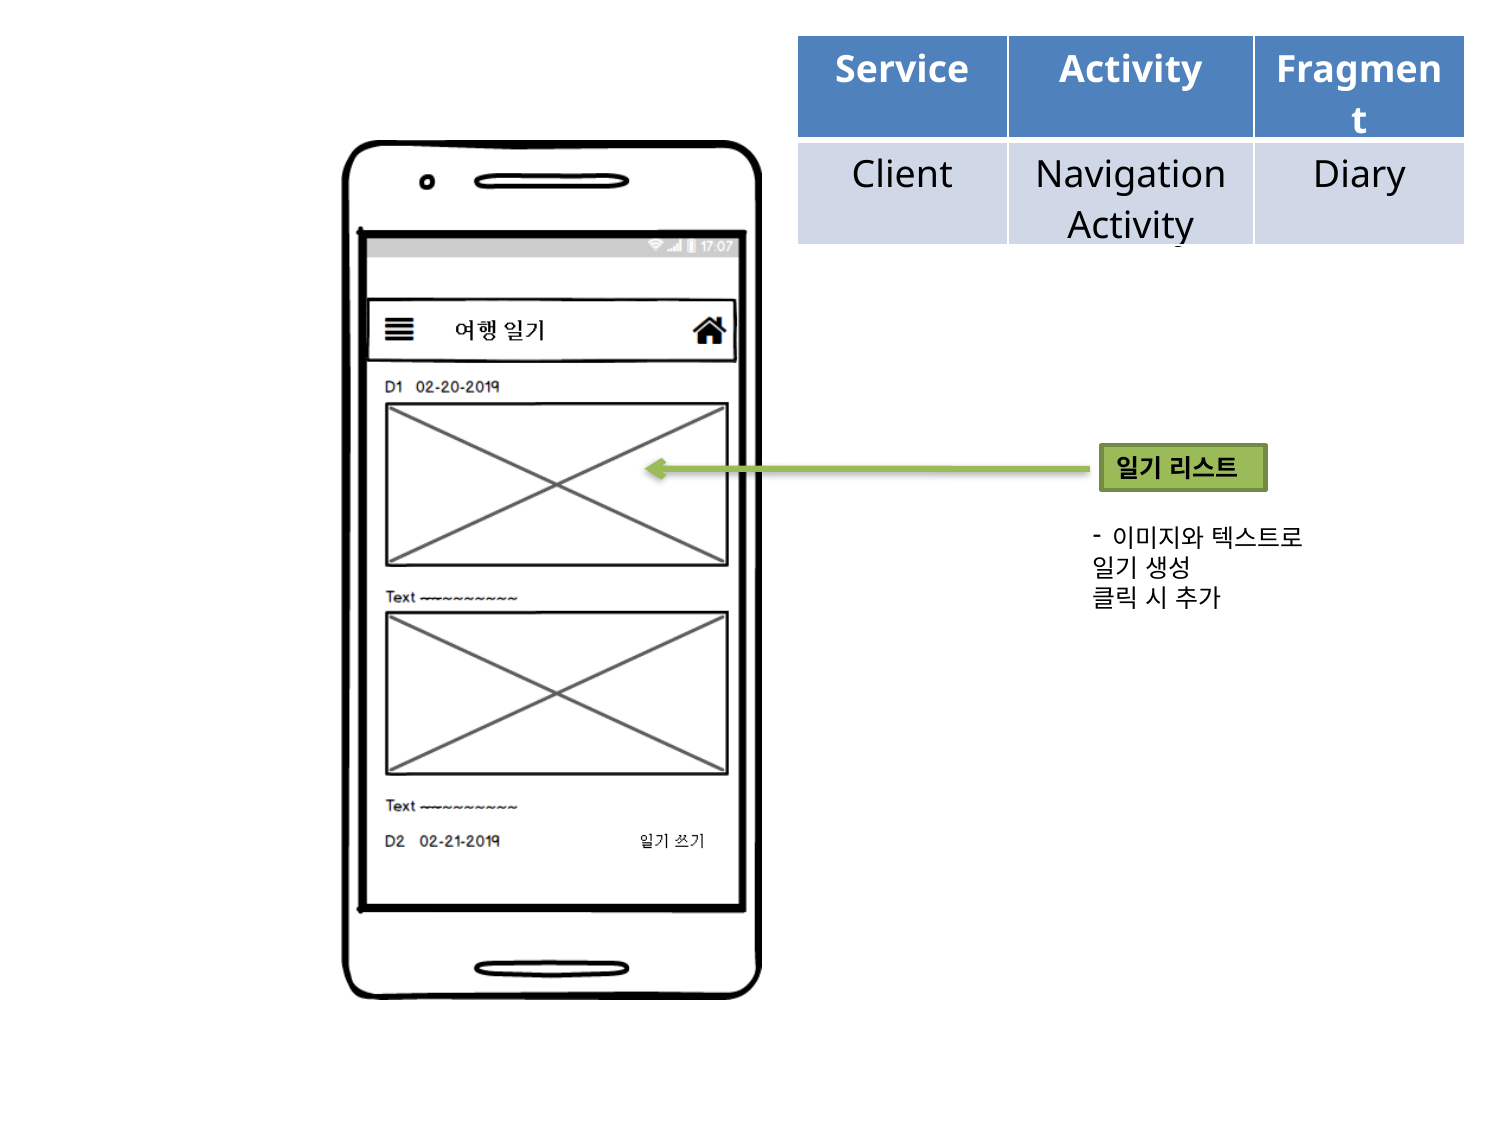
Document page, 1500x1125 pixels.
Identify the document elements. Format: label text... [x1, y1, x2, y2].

text_box 일기 리스트 [1099, 443, 1268, 492]
table_cell Client [798, 143, 1007, 244]
table_header Service [798, 36, 1007, 137]
table_header Activity [1009, 36, 1253, 137]
table_header Fragment [1255, 36, 1464, 137]
picture [339, 140, 762, 1000]
table_cell Navigation Activity [1009, 143, 1253, 244]
text_box 이미지와 텍스트로 일기 생성 클릭 시 추가 [1078, 515, 1360, 621]
table_cell Diary [1255, 143, 1464, 244]
